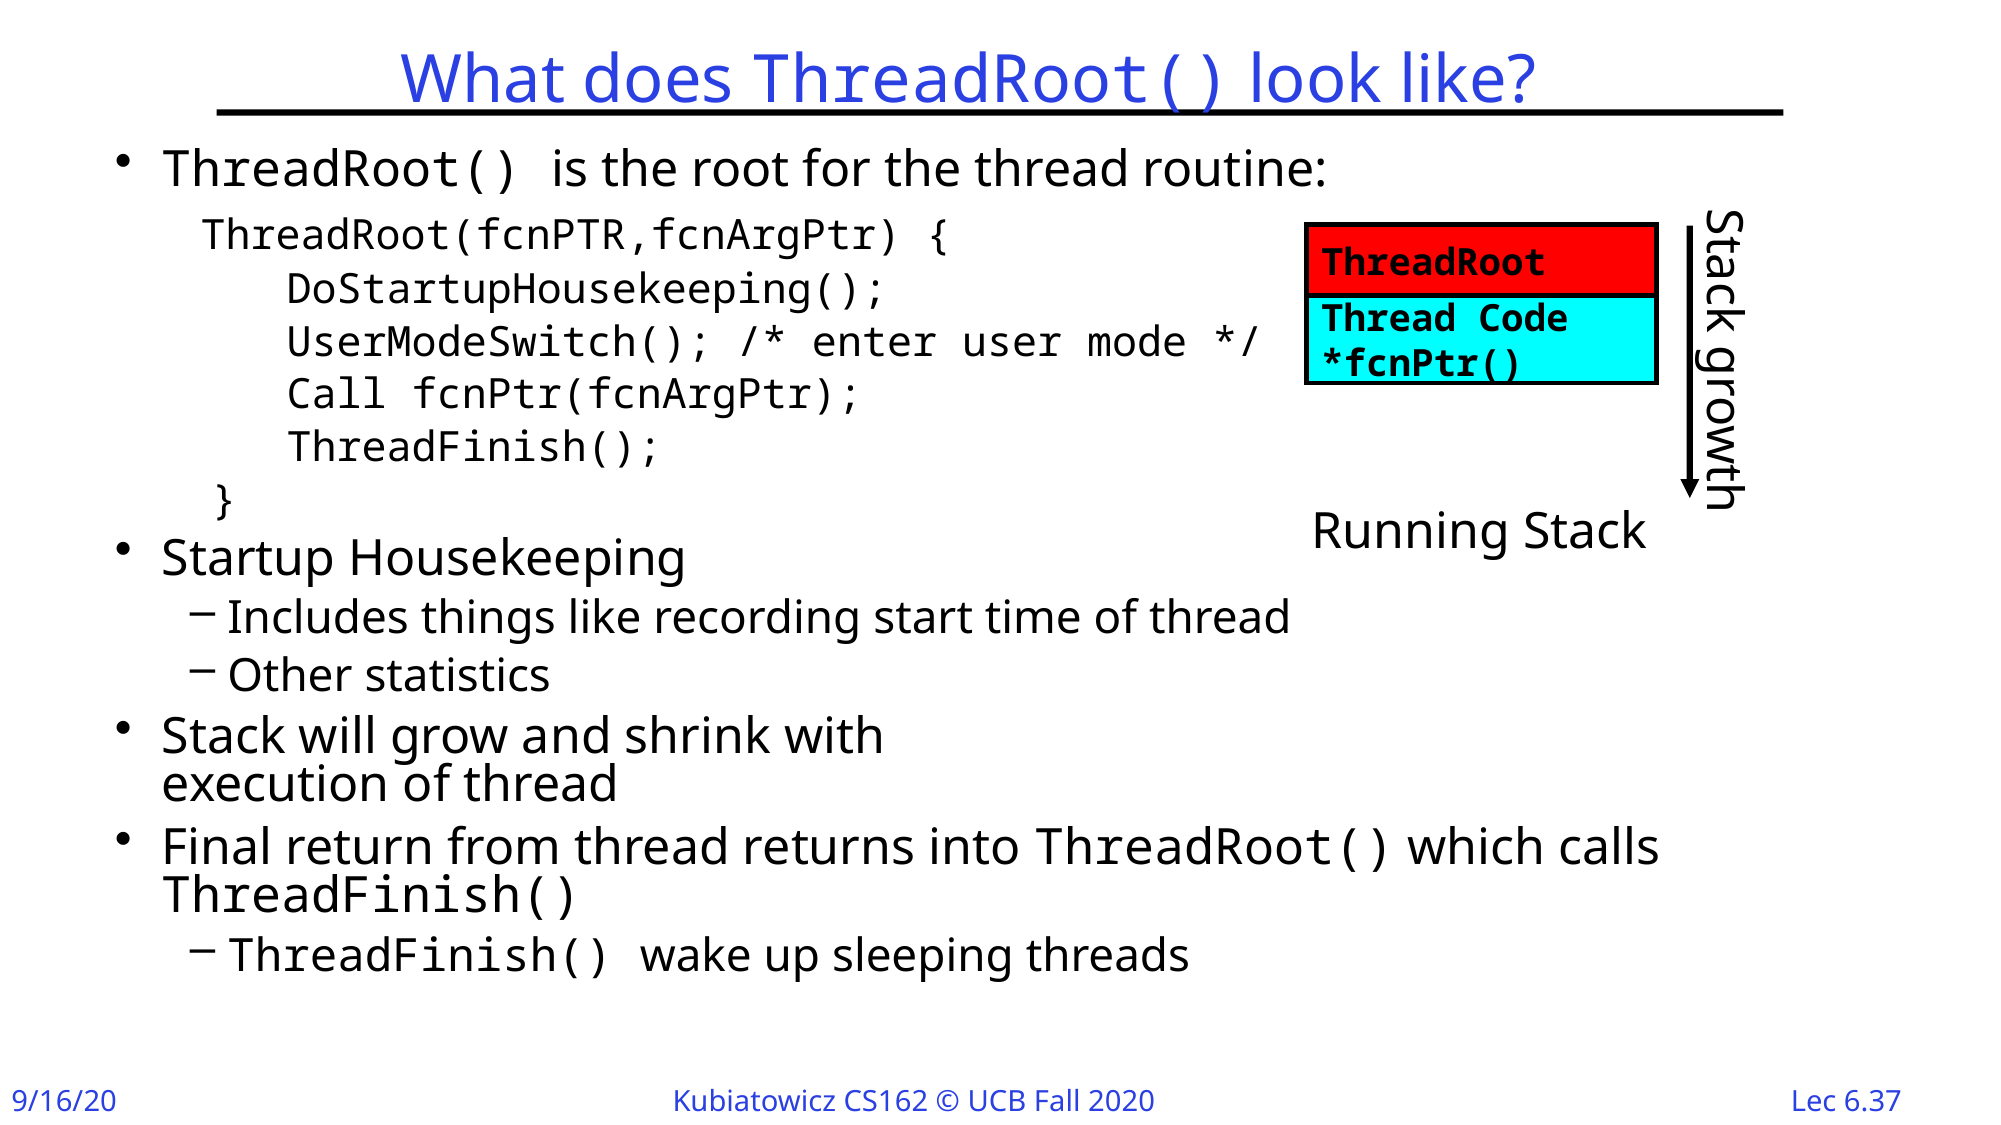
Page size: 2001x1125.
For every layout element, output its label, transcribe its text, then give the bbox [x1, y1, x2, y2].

list ThreadRoot() is the root for the thread routine: ThreadRoot(fcnPTR,fcnArgPtr) { DoStartupHousekeeping(); UserModeSwitch(); /* enter user mode */ Call fcnPtr(fcnArgPtr); ThreadFinish(); } Startup Housekeeping Includes things like recording start time of thread Other statistics Stack will grow and shrink with execution of thread Final return from thread returns into ThreadRoot() which calls ThreadFinish() ThreadFinish() wake up sleeping threads [99, 141, 1975, 1100]
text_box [1299, 199, 1766, 567]
title What does ThreadRoot() look like? [287, 37, 1650, 125]
